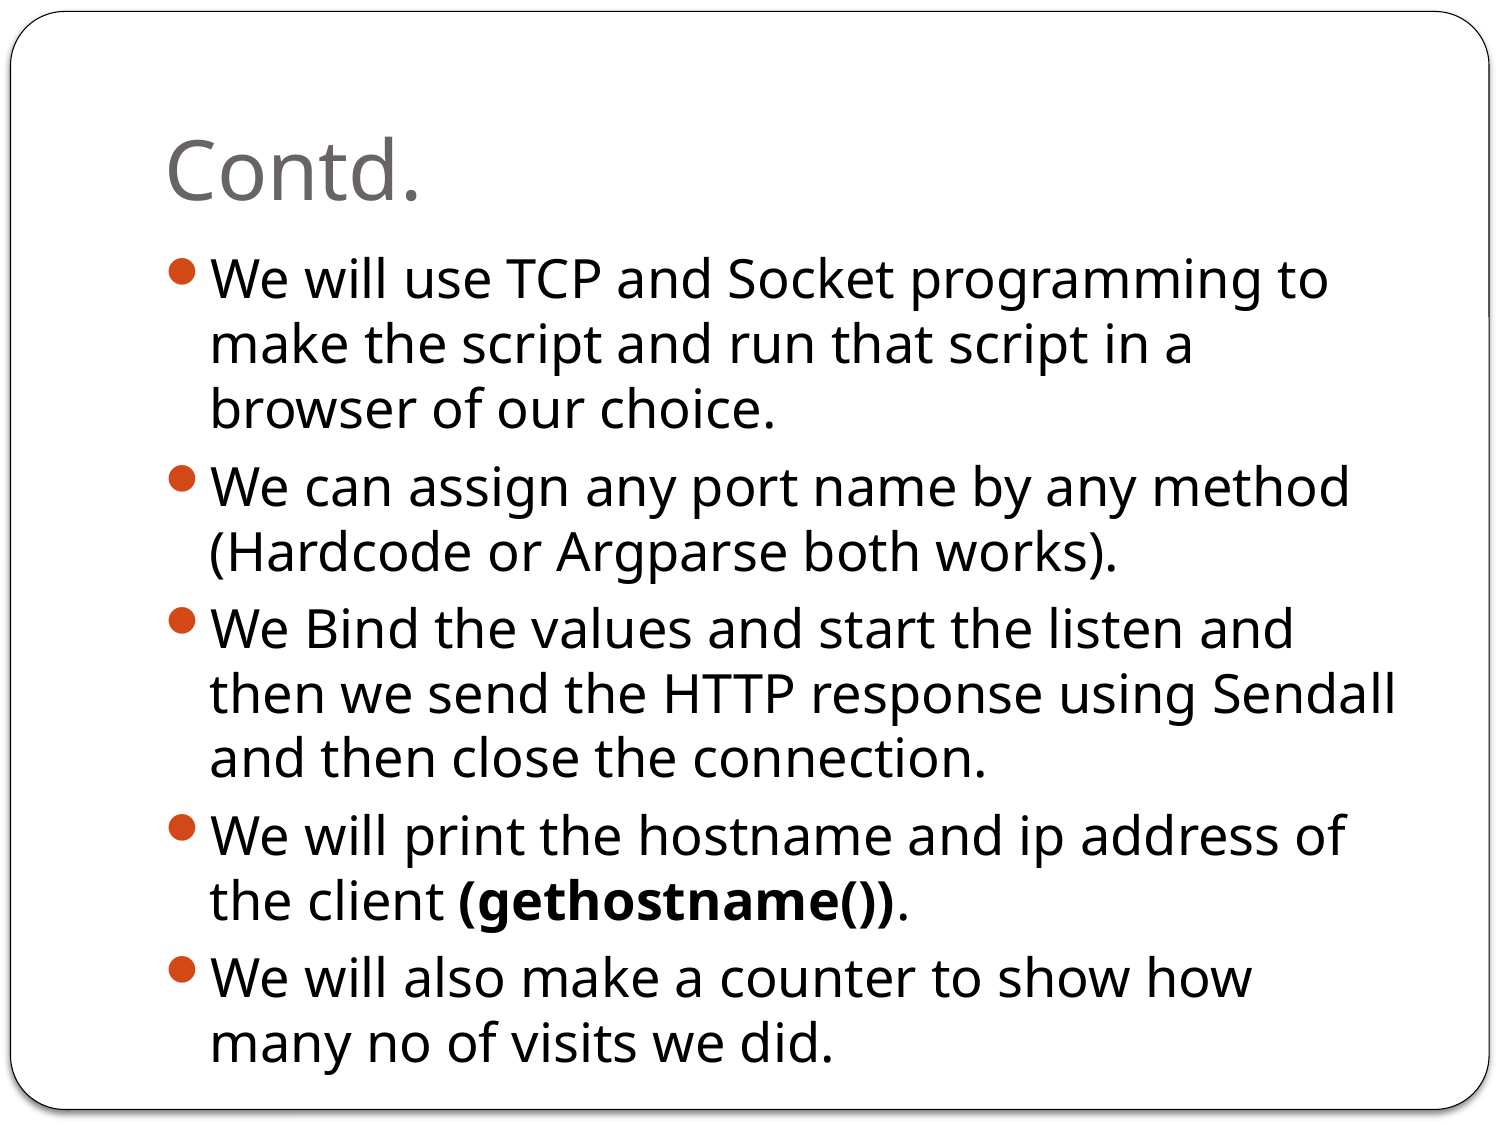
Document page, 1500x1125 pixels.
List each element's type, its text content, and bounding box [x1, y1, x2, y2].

list We will use TCP and Socket programming to make the script and run that script in a browser of our choice. We can assign any port name by any method (Hardcode or Argparse both works). We Bind the values and start the listen and then we send the HTTP response using Sendall and then close the connection. We will print the hostname and ip address of the client (gethostname()). We will also make a counter to show how many no of visits we did. [150, 237, 1425, 988]
title Contd. [150, 45, 1425, 233]
